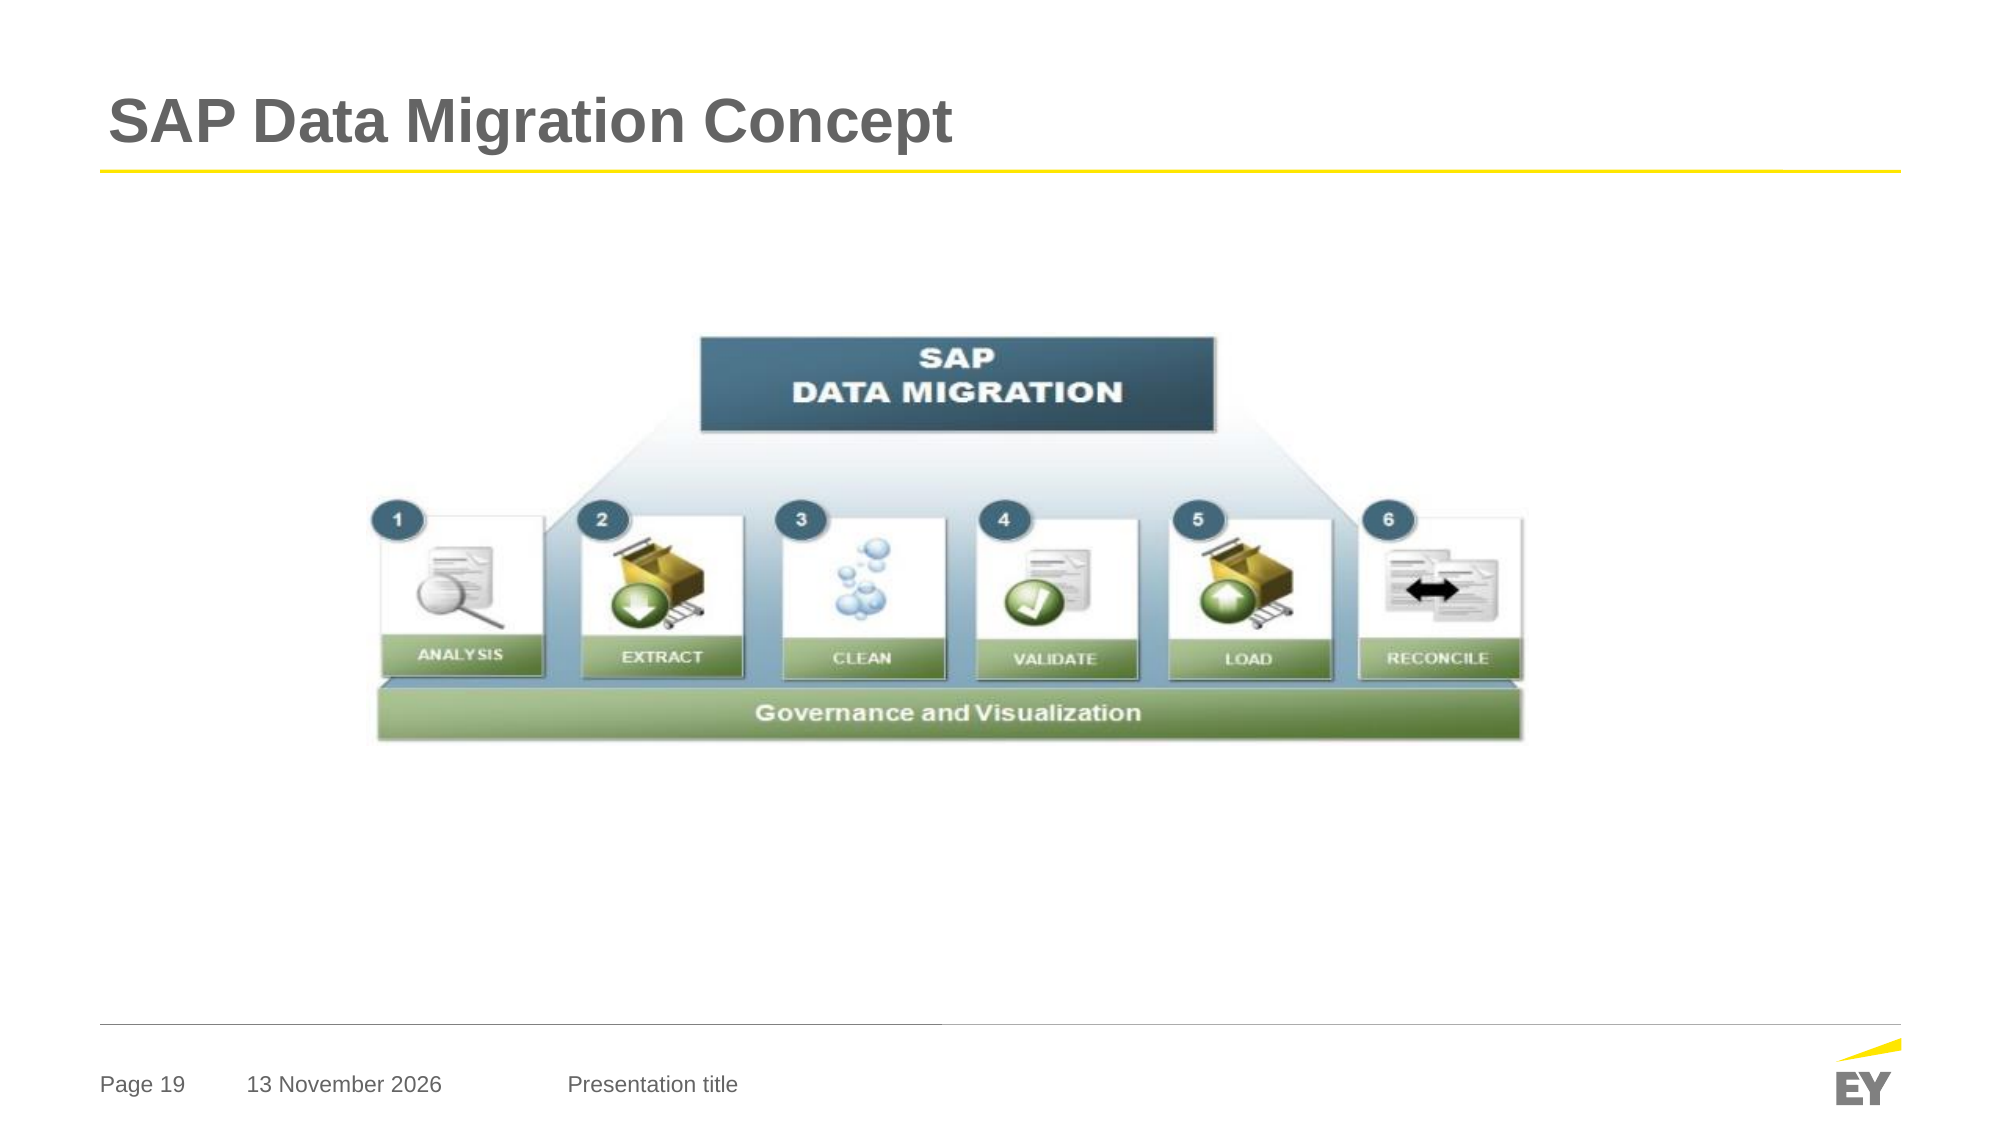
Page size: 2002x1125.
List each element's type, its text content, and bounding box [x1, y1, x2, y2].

picture [365, 332, 1529, 747]
title SAP Data Migration Concept [73, 91, 1718, 379]
